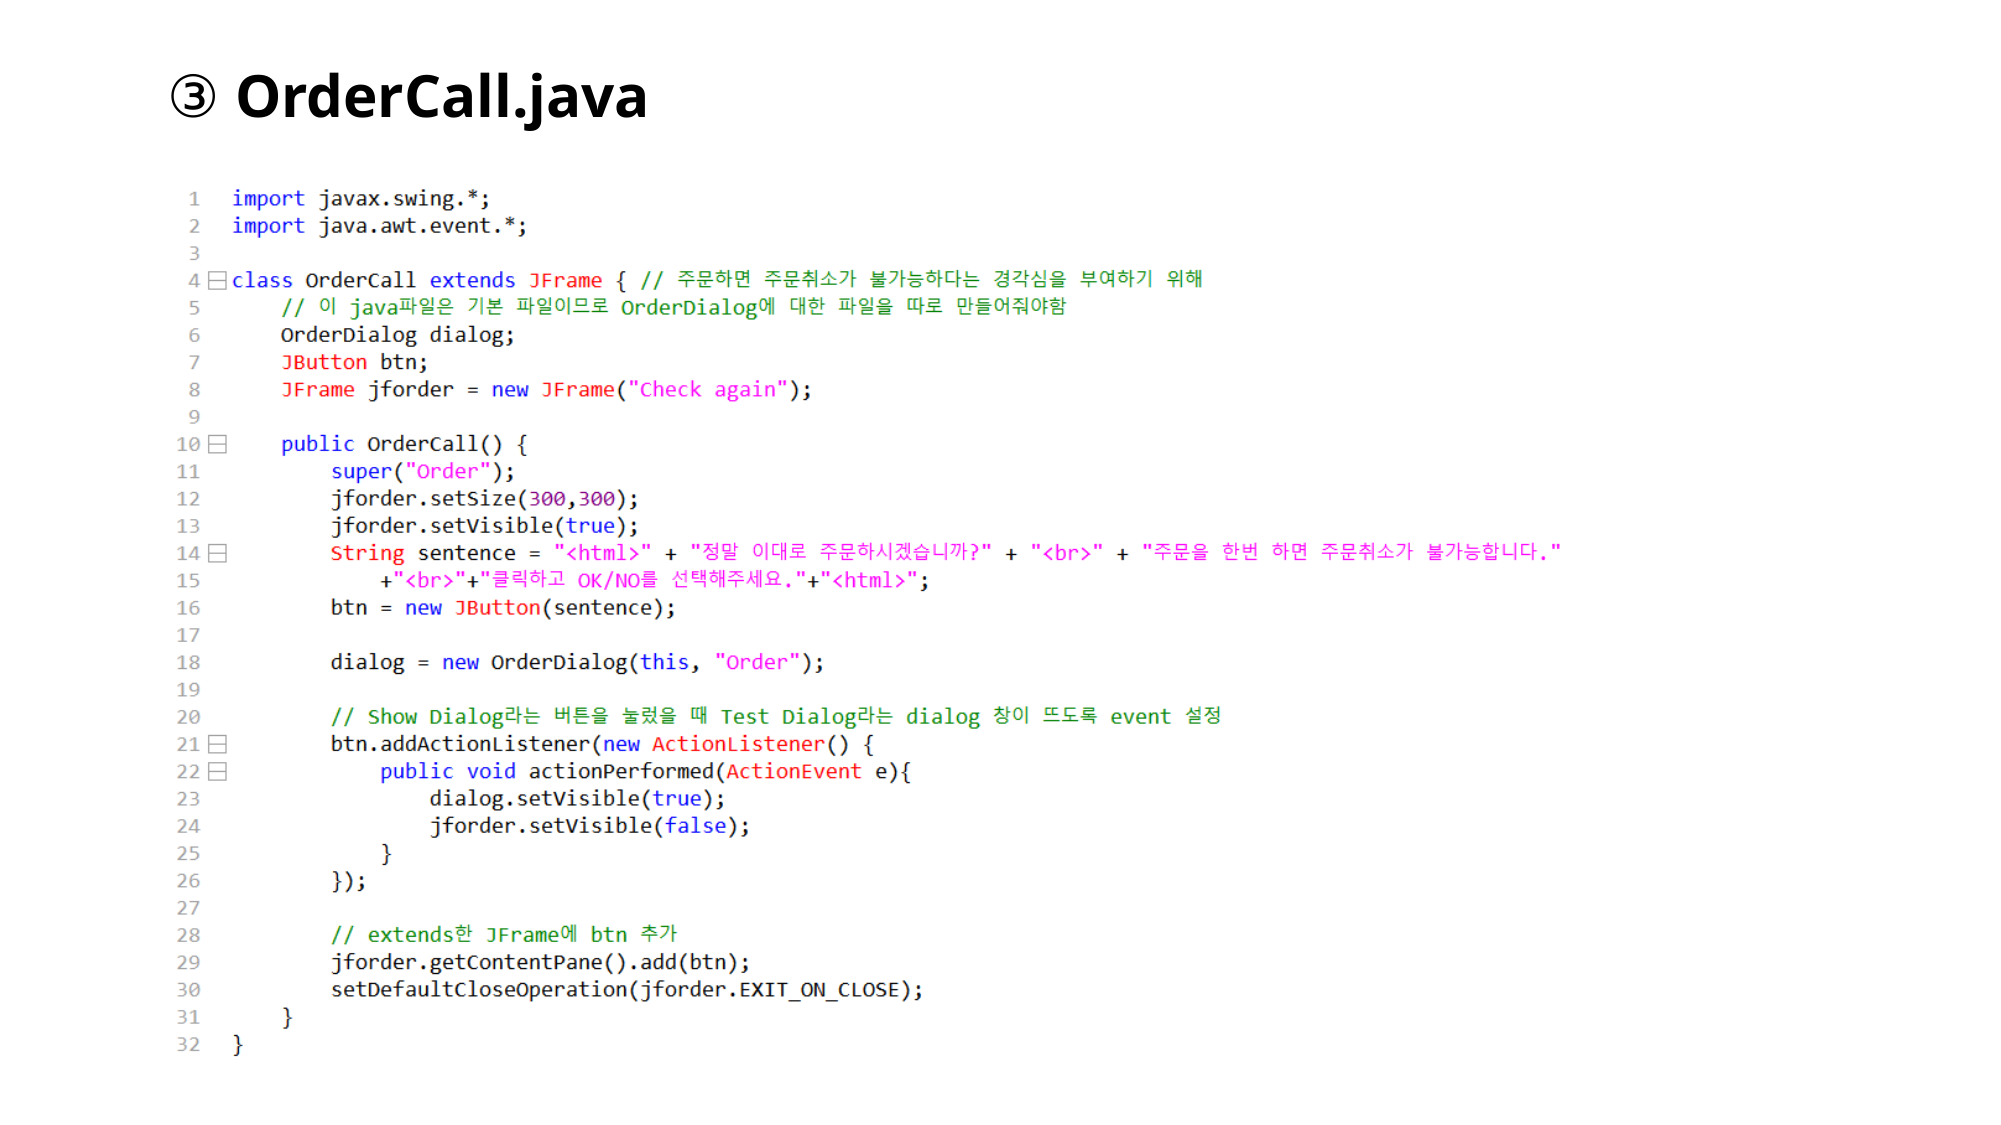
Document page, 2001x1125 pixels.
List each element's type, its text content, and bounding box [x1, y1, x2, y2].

picture [176, 187, 1676, 1066]
list ③ OrderCall.java [152, 59, 941, 153]
